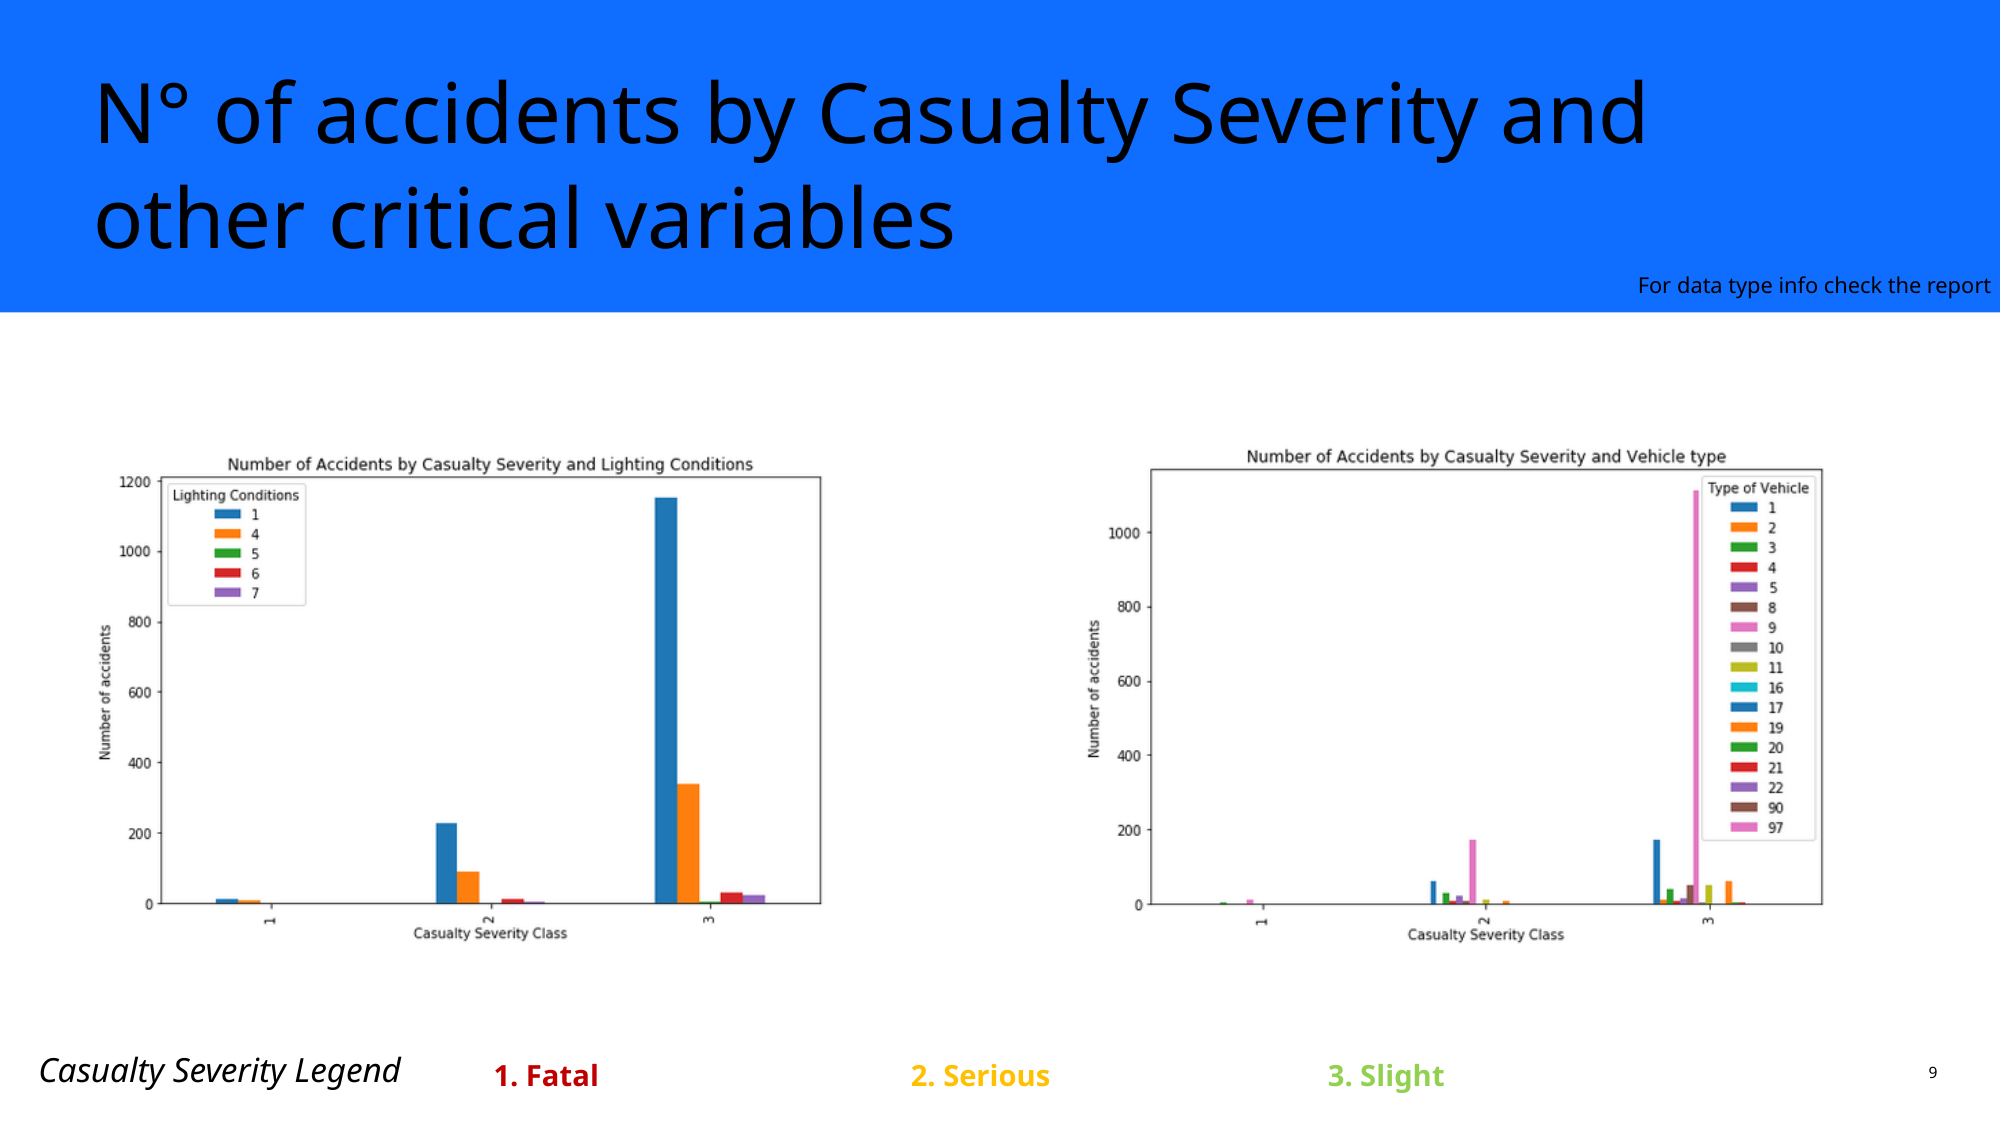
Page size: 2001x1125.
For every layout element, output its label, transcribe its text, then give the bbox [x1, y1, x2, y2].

text_box For data type info check the report [1637, 270, 2000, 312]
text_box [102, 290, 1733, 953]
text_box [19, 1023, 492, 1106]
text_box 3. Slight [1327, 1055, 1638, 1119]
picture [9, 444, 947, 953]
text_box 1. Fatal [493, 1055, 804, 1119]
text_box 2. Serious [910, 1055, 1221, 1119]
text_box N° of accidents by Casualty Severity and other critical variables [78, 47, 1721, 225]
text_box Casualty Severity Legend [38, 1046, 440, 1090]
picture [952, 433, 1959, 963]
